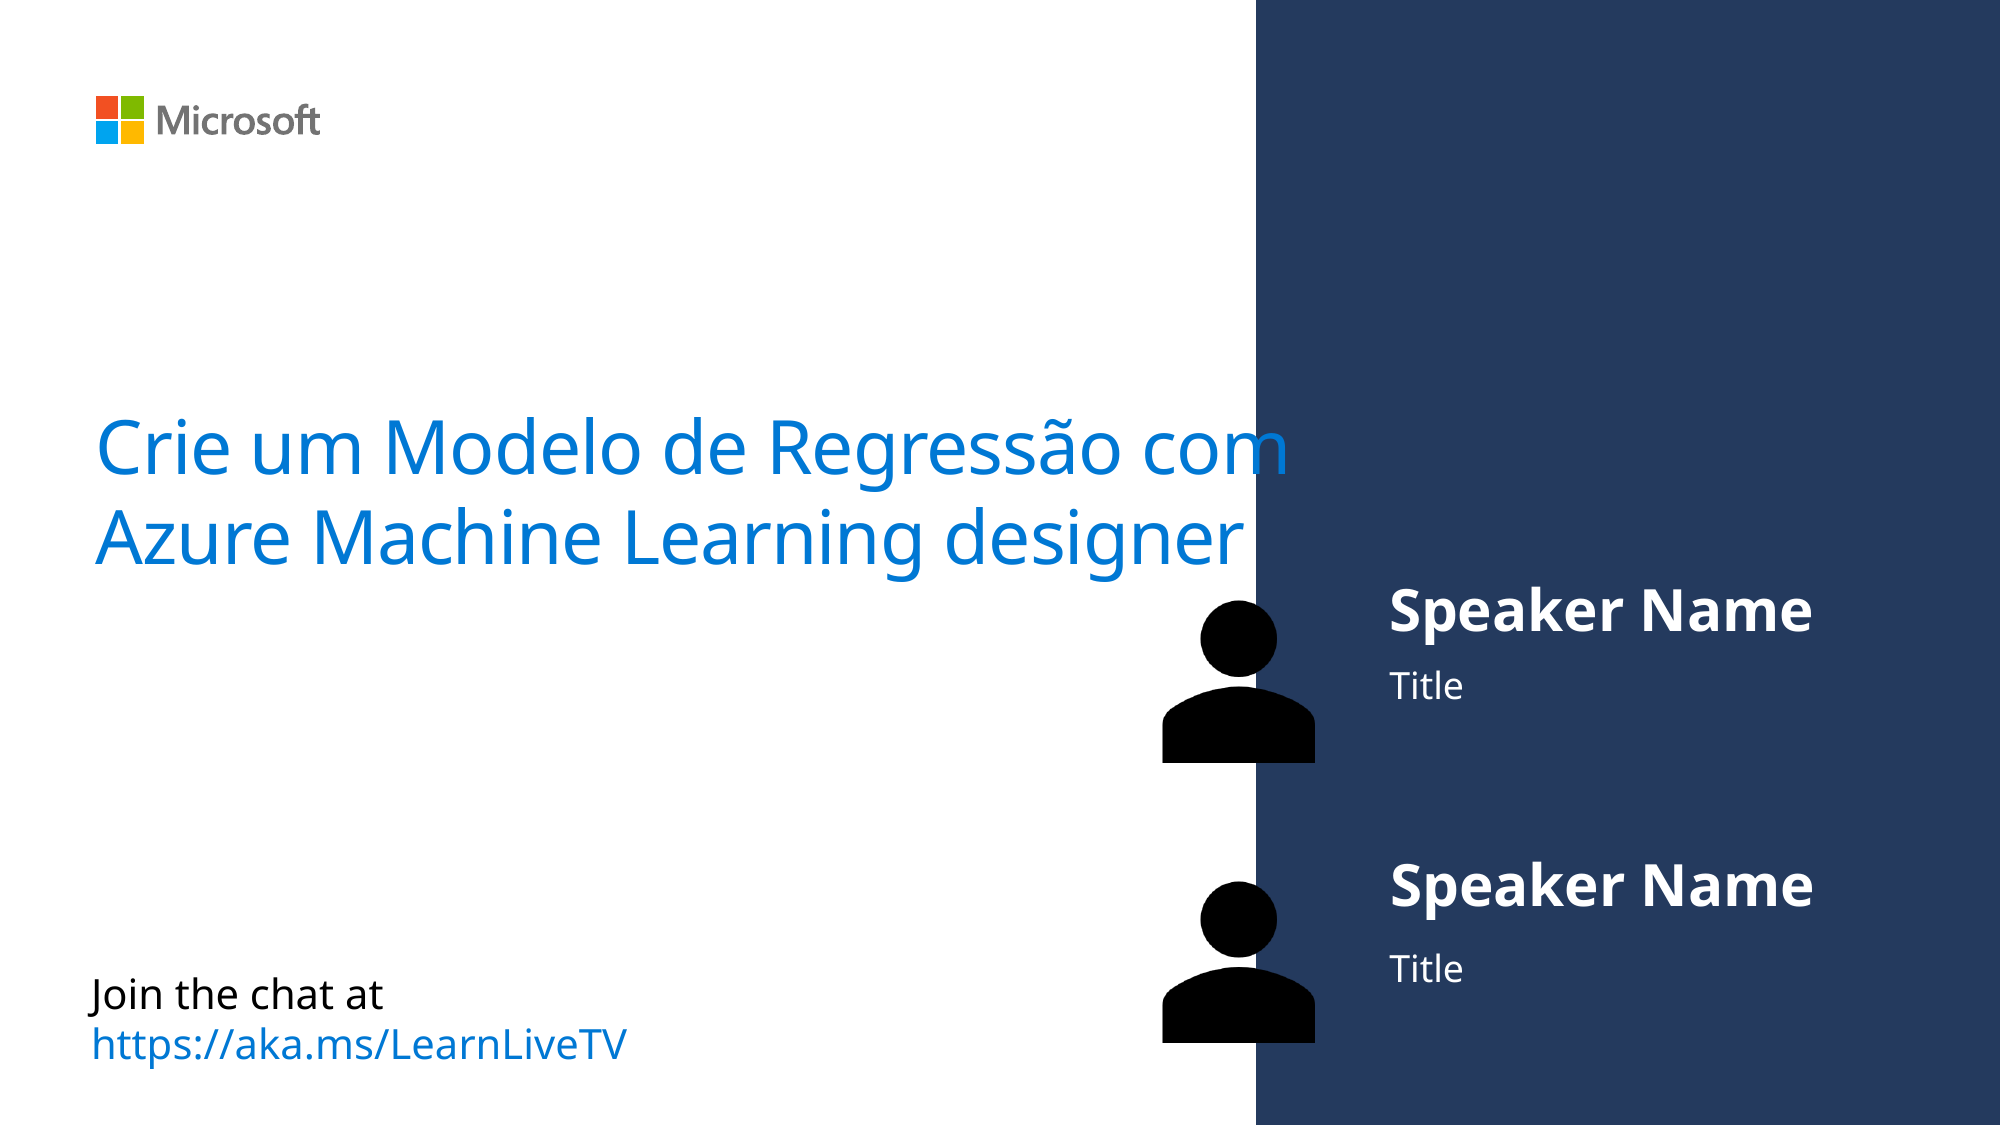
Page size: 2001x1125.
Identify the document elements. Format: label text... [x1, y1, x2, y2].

list Title [1389, 944, 1988, 1100]
picture [1124, 580, 1353, 796]
title Crie um Modelo de Regressão com Azure Machine Learning designer [95, 391, 1296, 580]
list Title [1389, 662, 1988, 817]
list Speaker Name [1389, 572, 1988, 644]
list Speaker Name [1390, 848, 1989, 920]
picture [1124, 848, 1353, 1076]
